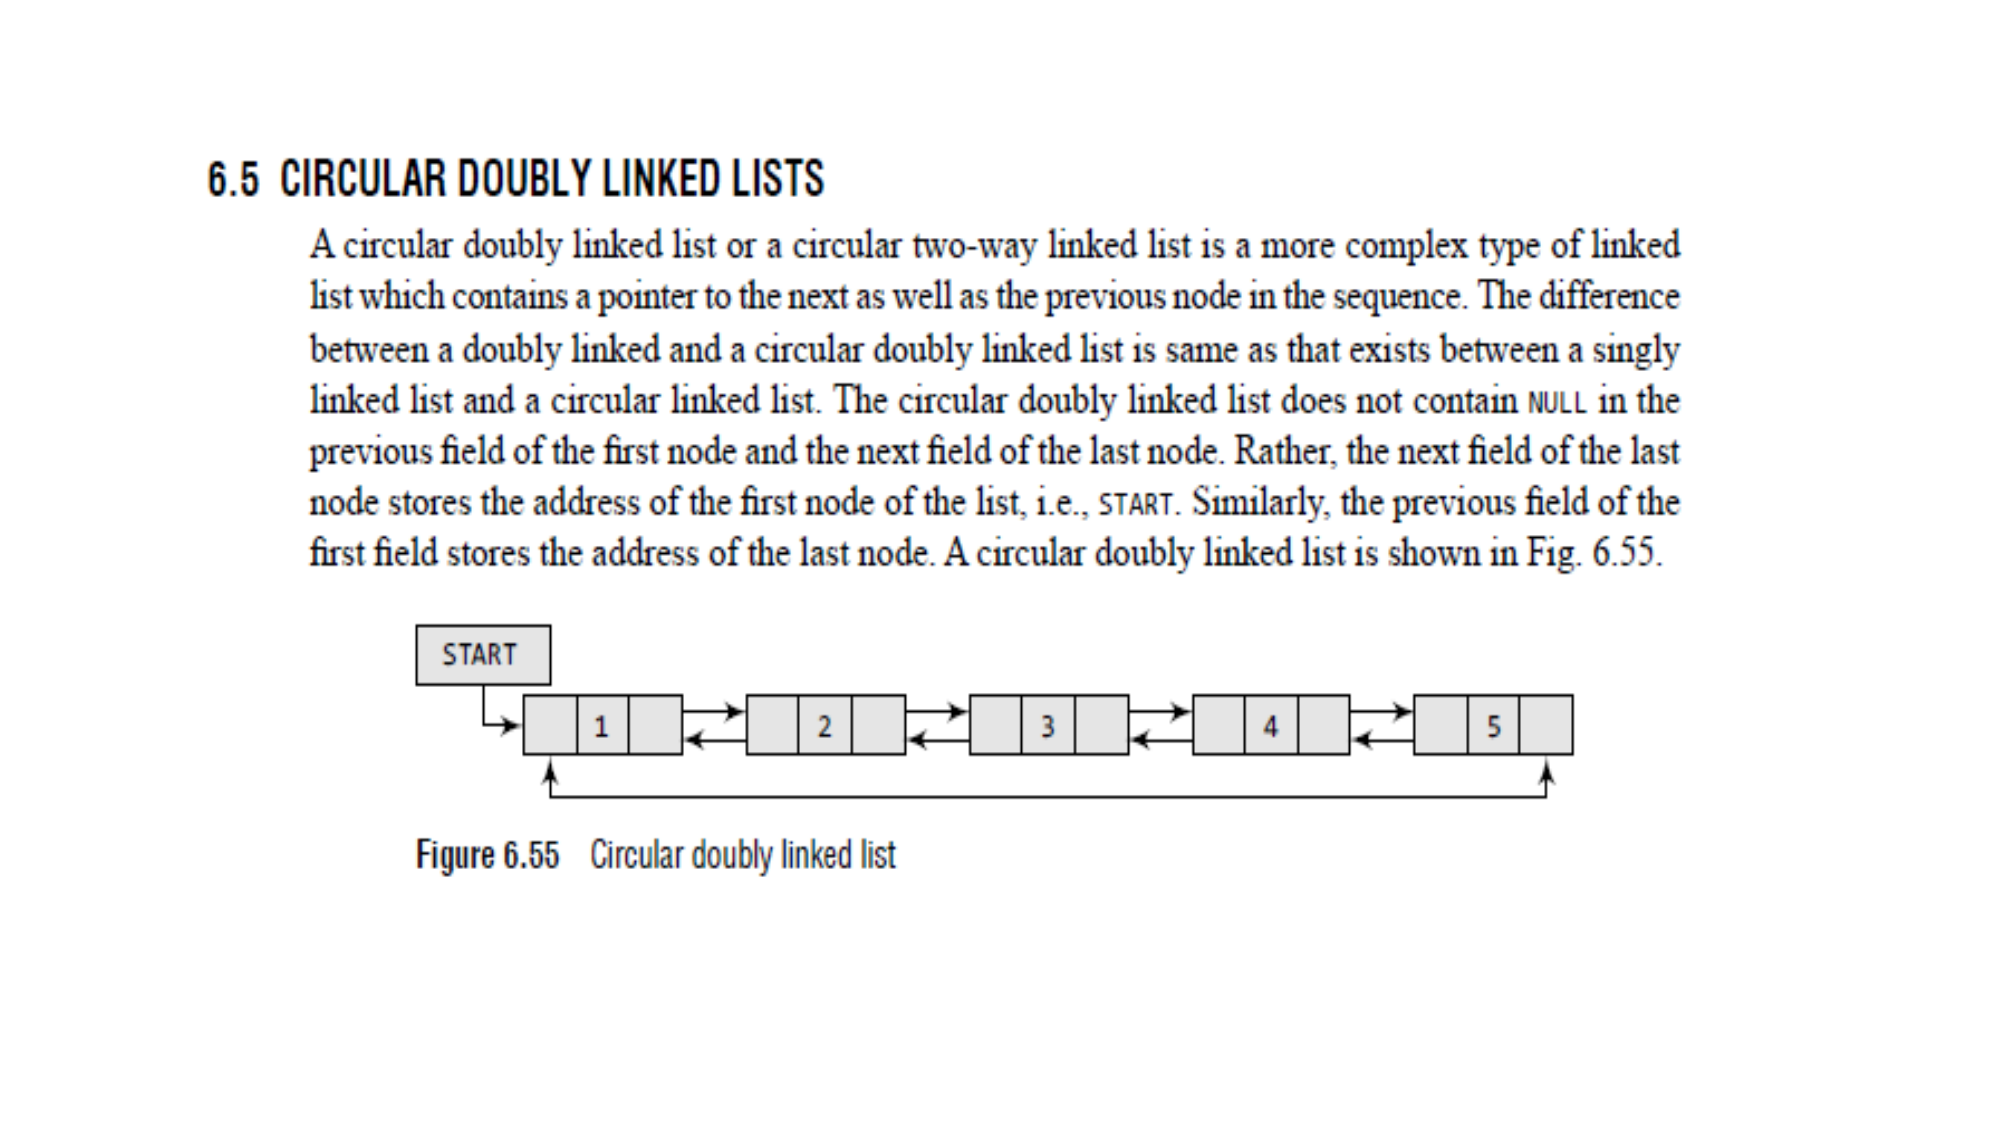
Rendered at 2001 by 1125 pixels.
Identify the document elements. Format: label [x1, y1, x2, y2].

list [184, 138, 1721, 882]
